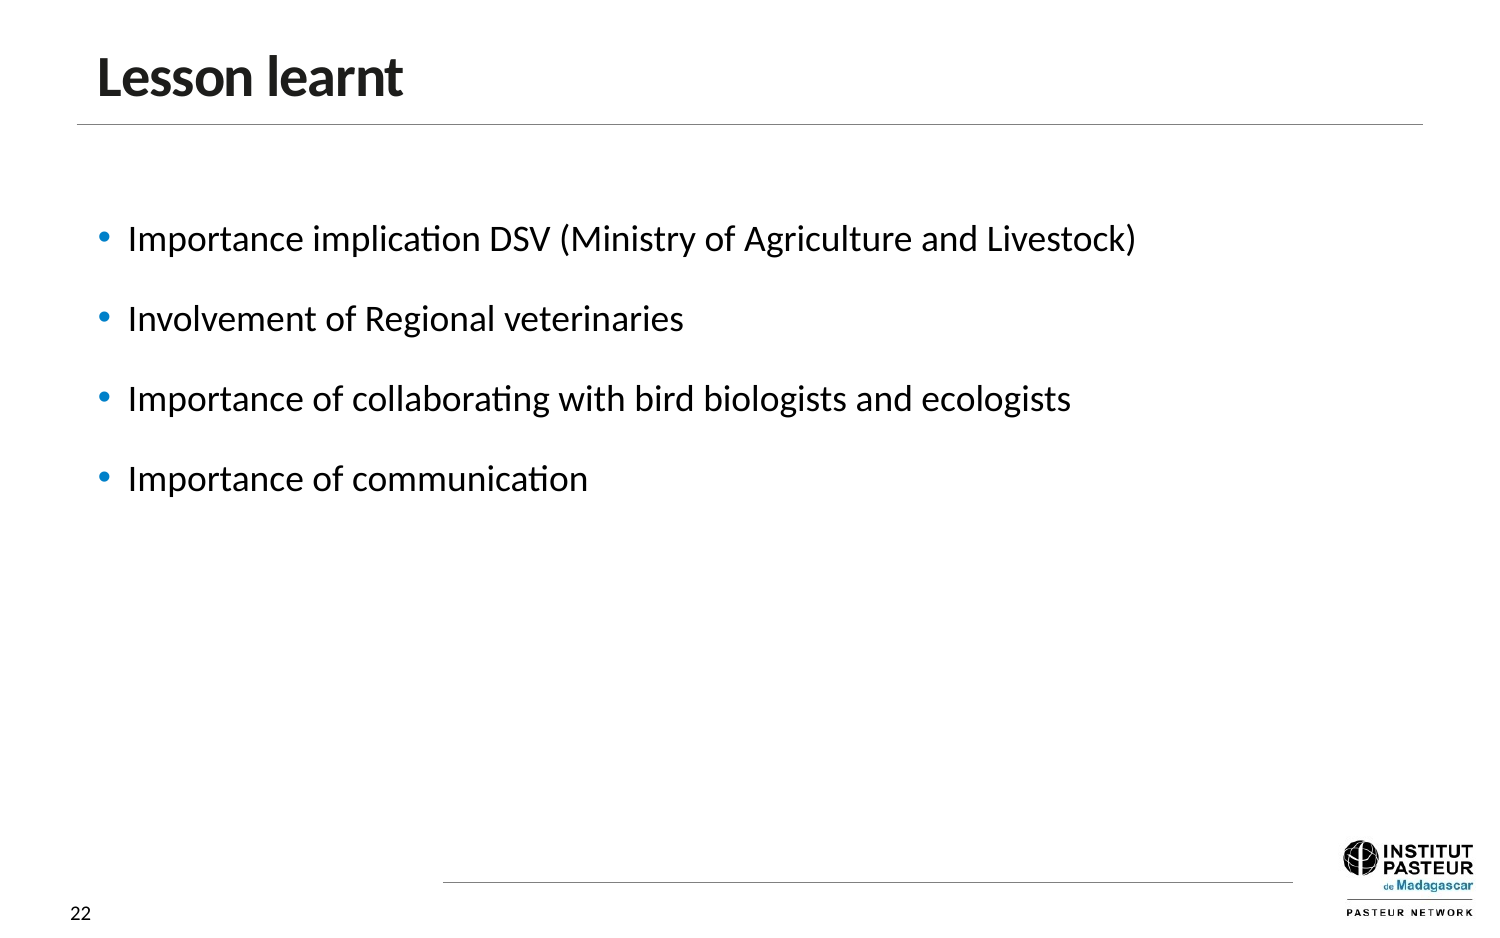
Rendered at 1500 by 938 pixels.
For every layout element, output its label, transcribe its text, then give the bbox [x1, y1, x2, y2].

slide_number 22 [0, 887, 162, 938]
list Importance implication DSV (Ministry of Agriculture and Livestock) Involvement of Regional veterinaries Importance of collaborating with bird biologists and ecologists Importance of communication [64, 126, 1355, 882]
text_box Lesson learnt [82, 20, 1321, 117]
picture [1338, 836, 1480, 922]
